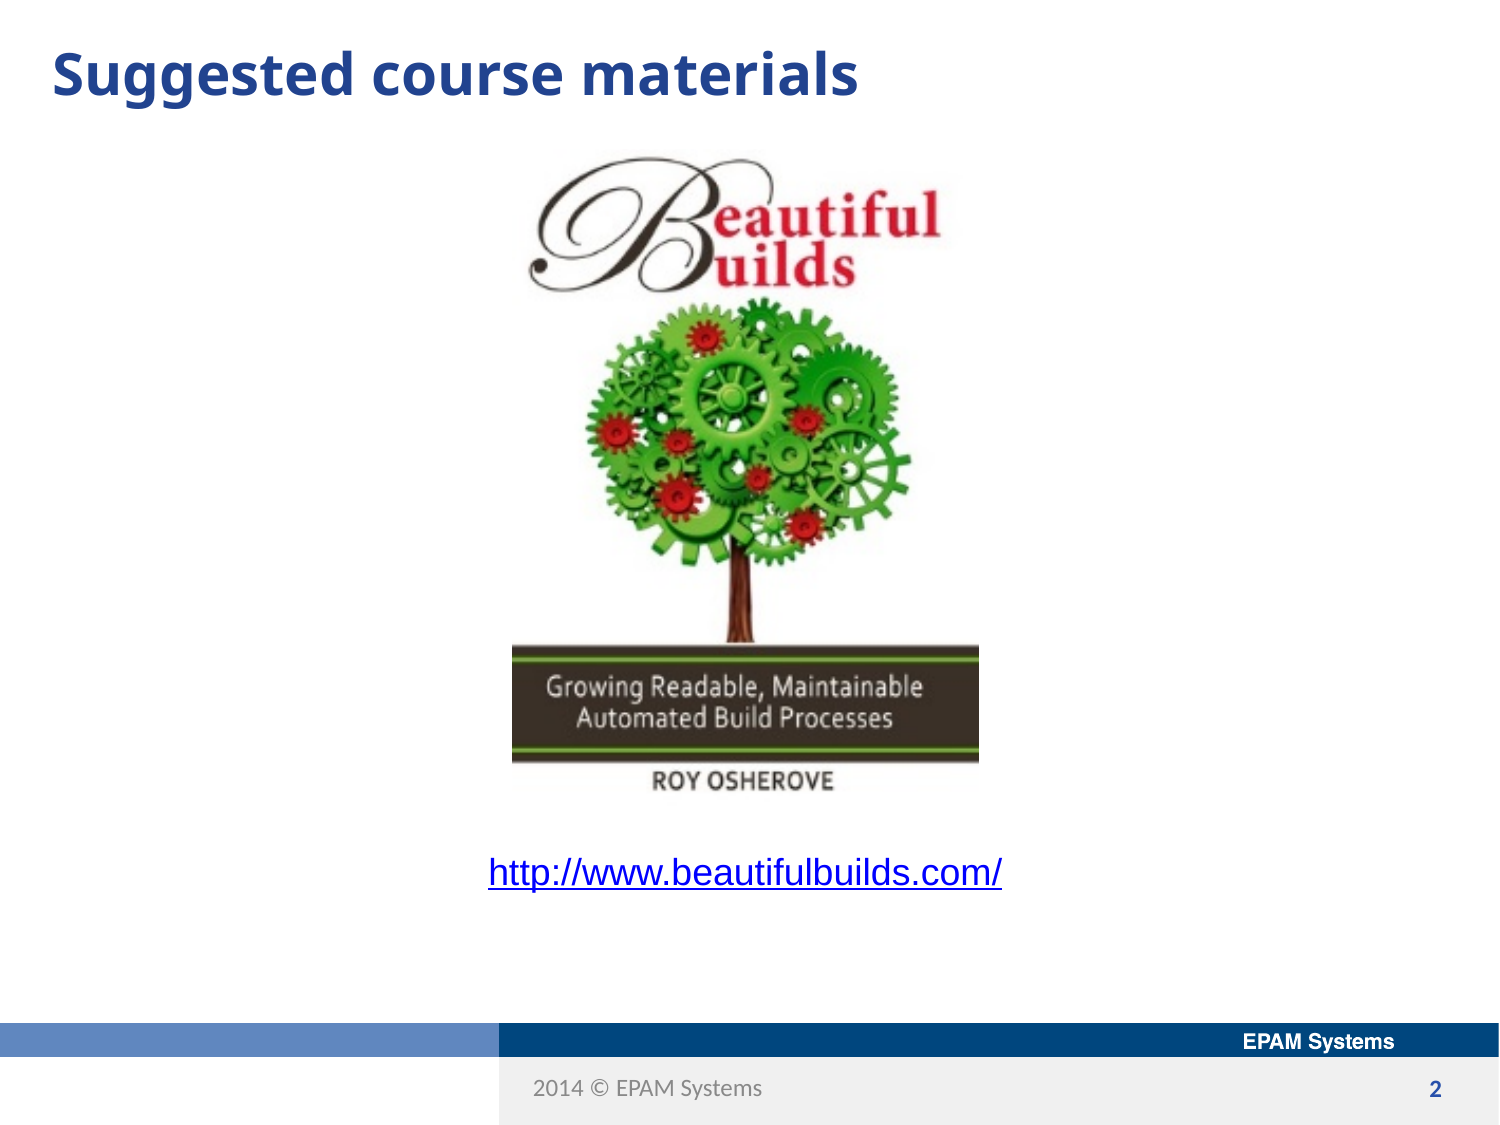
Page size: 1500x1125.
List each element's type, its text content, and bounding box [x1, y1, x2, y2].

title Suggested course materials [37, 29, 1469, 125]
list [512, 149, 979, 807]
text_box http://www.beautifulbuilds.com/ [439, 840, 1052, 901]
